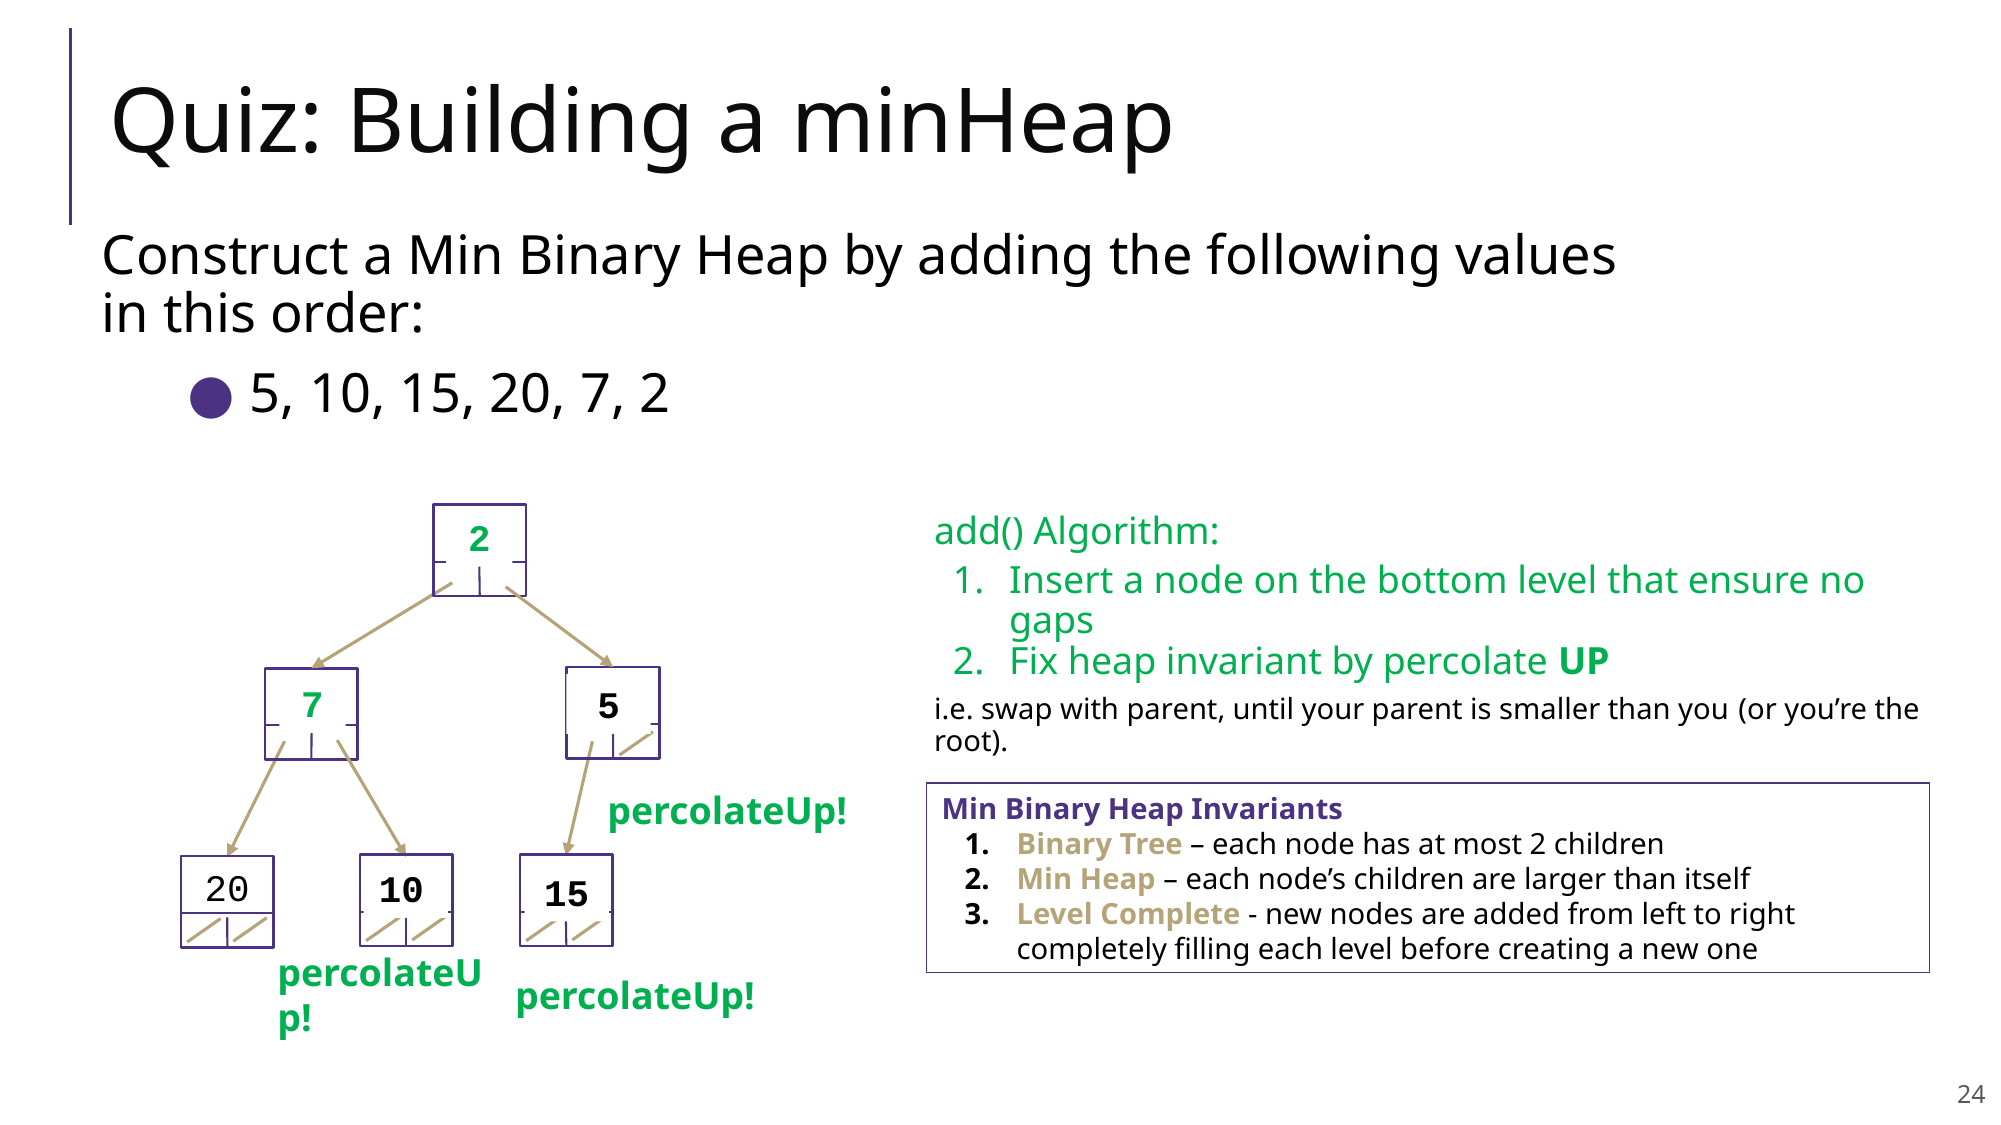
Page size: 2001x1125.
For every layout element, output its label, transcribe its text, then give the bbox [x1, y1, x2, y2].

text_box percolateUp! [596, 779, 865, 840]
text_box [519, 854, 613, 947]
list add() Algorithm: Insert a node on the bottom level that ensure no gaps Fix heap invariant by percolate UP i.e. swap with parent, until your parent is smaller than you (or you’re the root). [926, 504, 1963, 1125]
text_box percolateUp! [500, 964, 798, 1025]
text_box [226, 740, 285, 858]
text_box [264, 666, 359, 761]
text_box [359, 854, 453, 947]
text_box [336, 739, 407, 858]
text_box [505, 586, 614, 668]
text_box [311, 582, 453, 669]
list Construct a Min Binary Heap by adding the following values in this order: 5, 10, 15, 20, 7, 2 [94, 220, 1632, 873]
text_box percolateUp! [262, 941, 520, 1047]
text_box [566, 665, 660, 759]
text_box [432, 504, 527, 597]
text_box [180, 855, 274, 948]
title Quiz: Building a minHeap [94, 43, 1930, 210]
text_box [565, 766, 593, 853]
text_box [619, 731, 654, 756]
